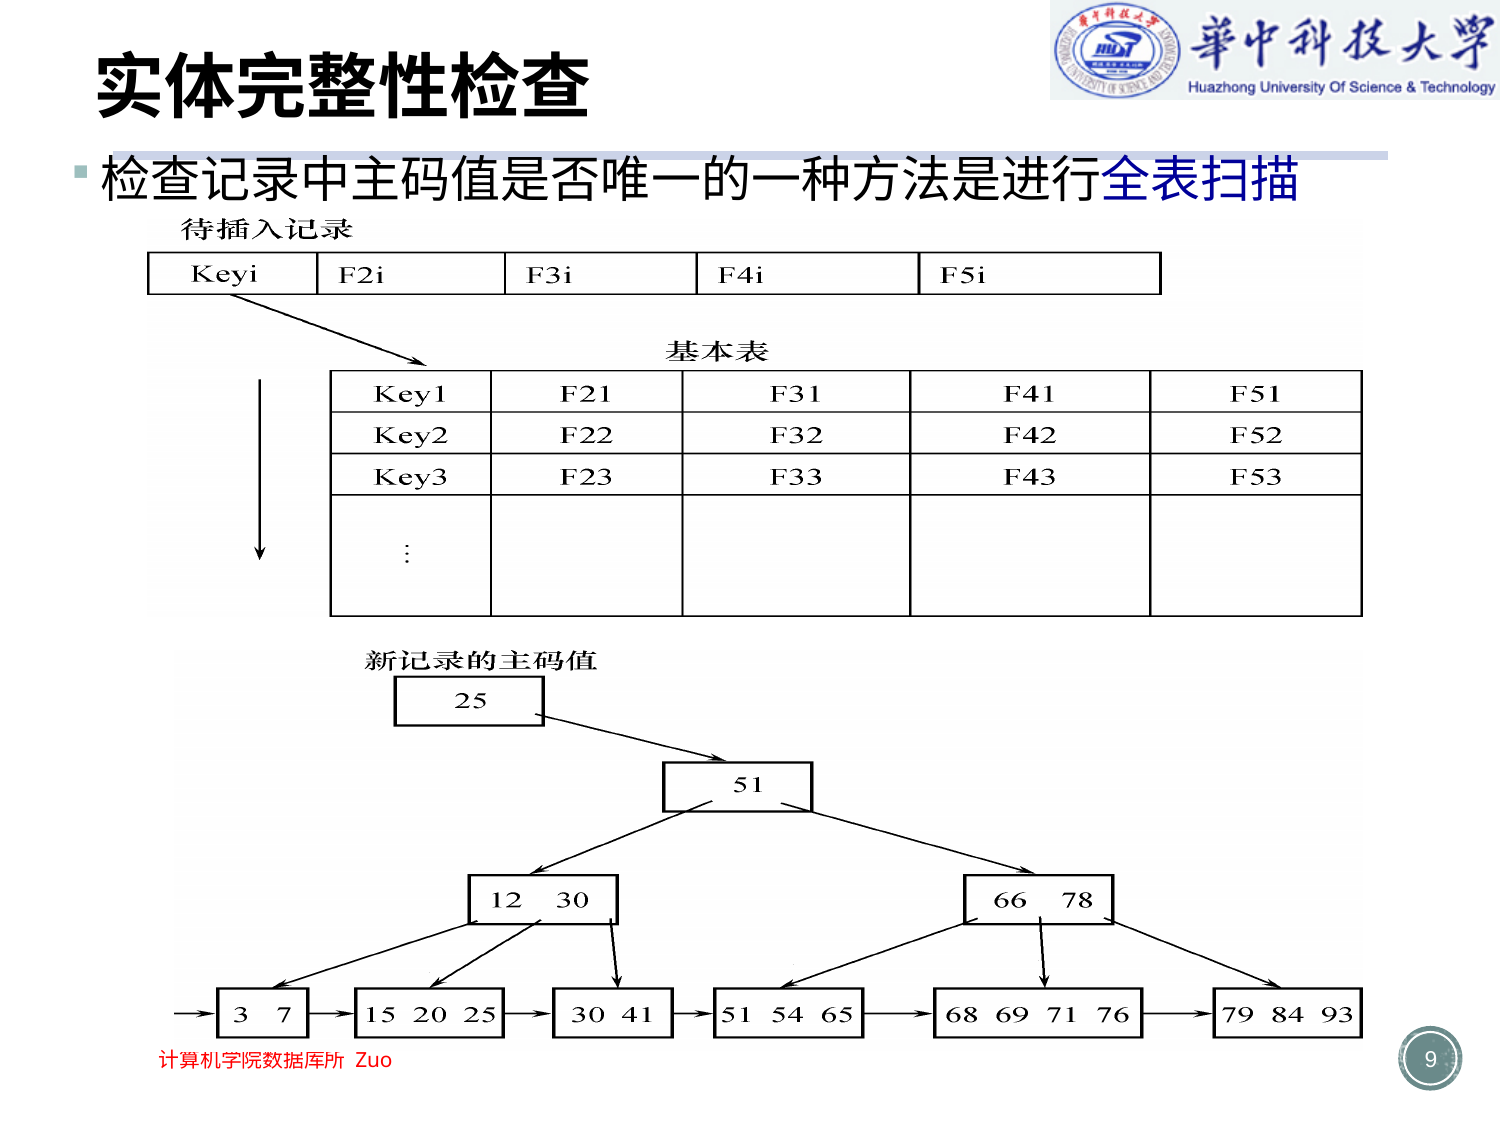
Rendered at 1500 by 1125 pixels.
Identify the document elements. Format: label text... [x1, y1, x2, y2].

picture [1050, 0, 1500, 100]
title 实体完整性检查 [78, 43, 1429, 136]
picture [174, 650, 1363, 1052]
picture [147, 218, 1363, 617]
list 检查记录中主码值是否唯一的一种方法是进行全表扫描 [55, 139, 1452, 229]
slide_number 9 [1391, 1028, 1471, 1089]
